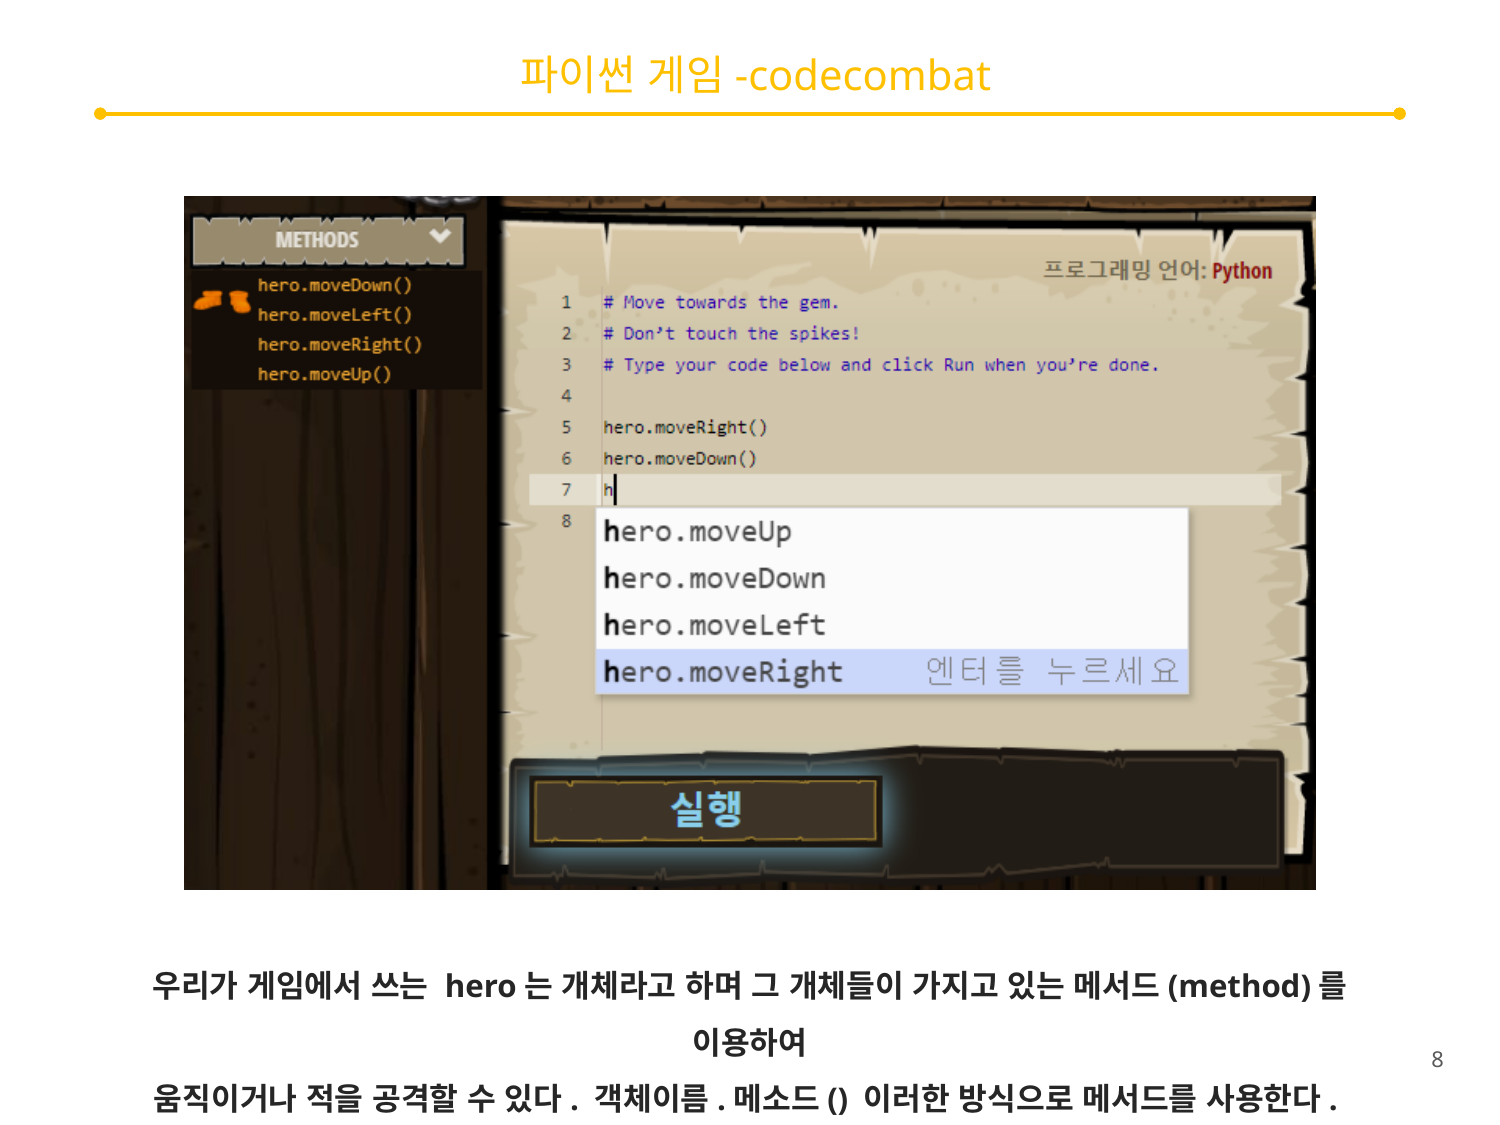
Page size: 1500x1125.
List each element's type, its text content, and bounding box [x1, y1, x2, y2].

text_box 우리가 게임에서 쓰는 hero는 개체라고 하며 그 개체들이 가지고 있는 메서드(method)를 이용하여 움직이거나 적을 공격할 수 있다. 객체이름.메소드() 이러한 방식으로 메서드를 사용한다. [94, 940, 1406, 1124]
picture [184, 195, 1316, 891]
title 파이썬 게임-codecombat [123, 45, 1388, 102]
